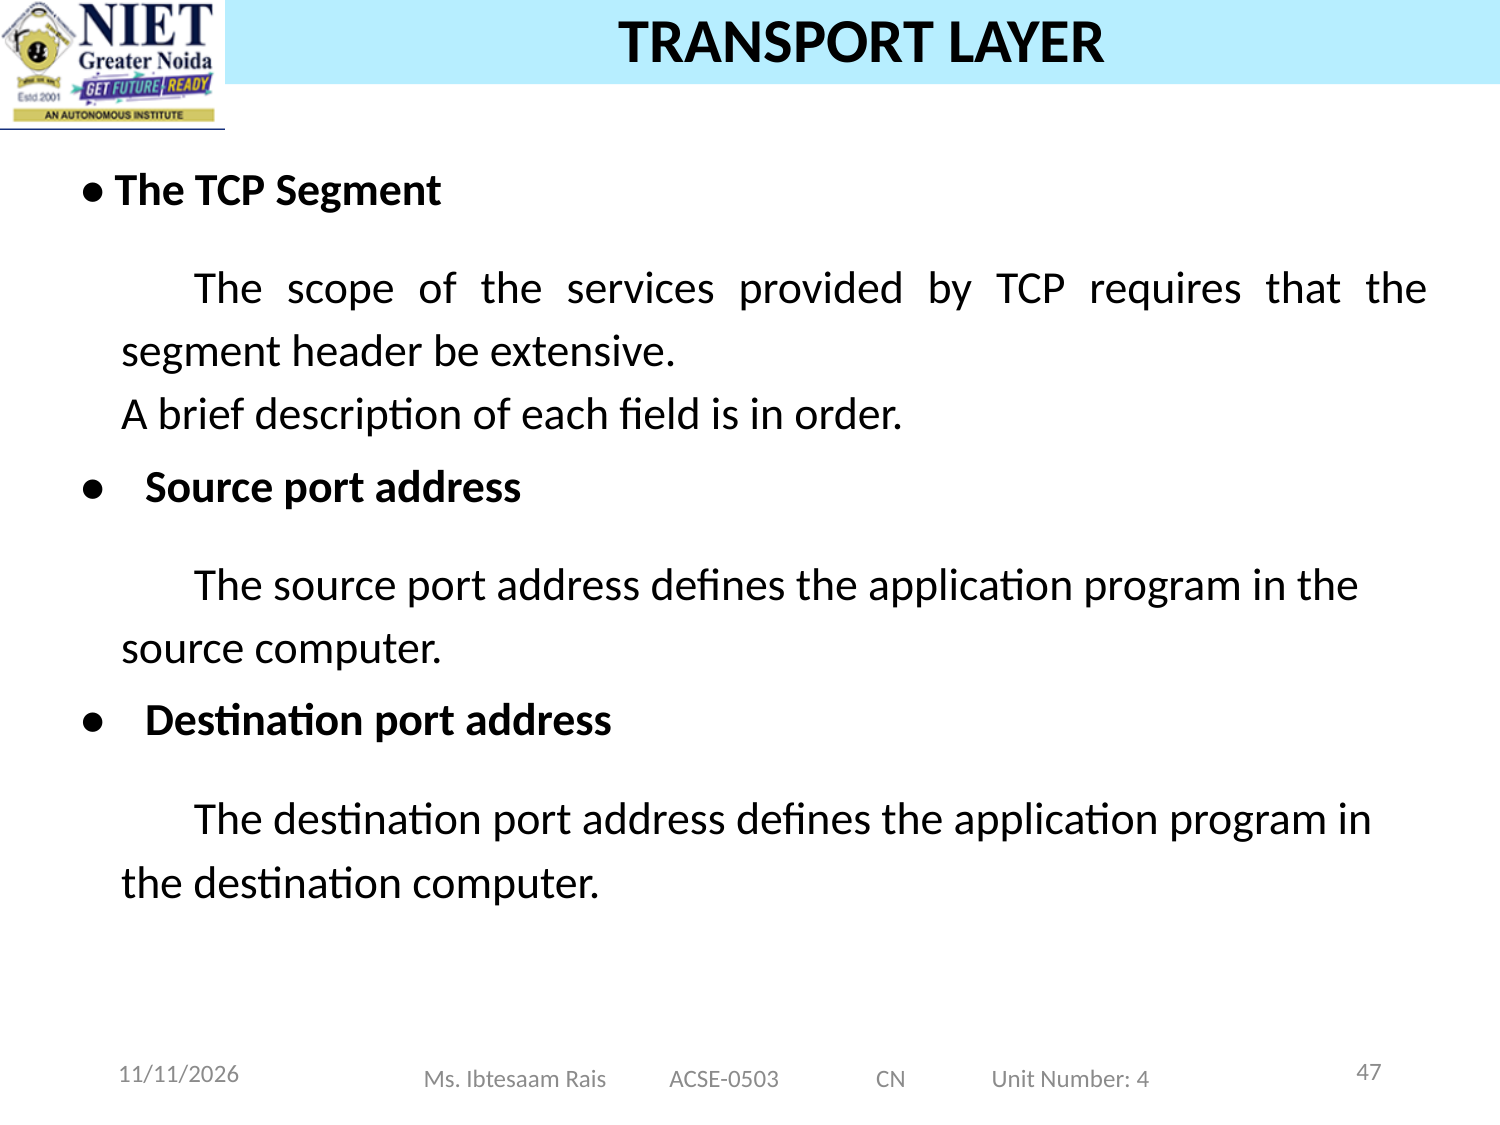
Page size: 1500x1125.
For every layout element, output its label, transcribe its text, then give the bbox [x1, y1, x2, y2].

text_box • The TCP Segment The scope of the services provided by TCP requires that the segment header be extensive. A brief description of each field is in order. • Source port address The source port address defines the application program in the source computer. • Destination port address The destination port address defines the application program in the destination computer. [81, 159, 1429, 1021]
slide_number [103, 1042, 273, 1103]
footer Ms. Ibtesaam Rais ACSE-0503 CN Unit Number: 4 [375, 1047, 1200, 1108]
picture [0, 0, 238, 134]
slide_number 47 [1303, 1040, 1397, 1101]
title TRANSPORT LAYER [225, 0, 1500, 85]
